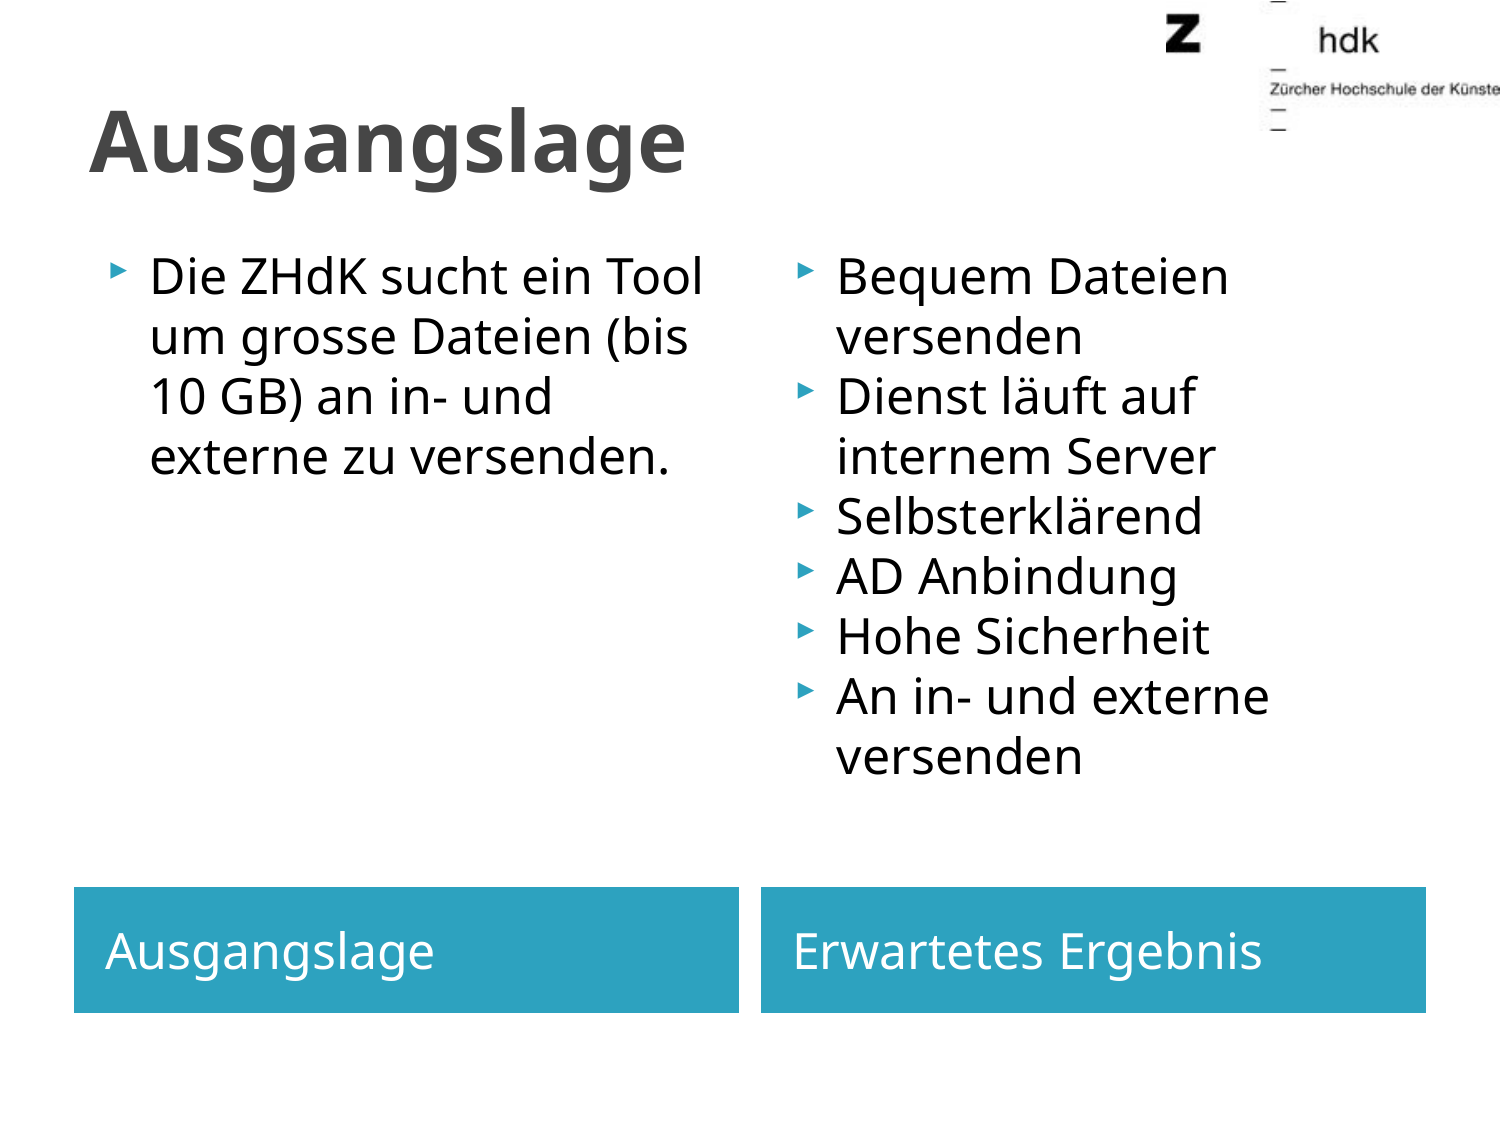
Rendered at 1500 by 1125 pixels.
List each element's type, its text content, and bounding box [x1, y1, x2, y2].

picture [1166, 1, 1500, 131]
list Erwartetes Ergebnis [761, 887, 1426, 1013]
list Die ZHdK sucht ein Tool um grosse Dateien (bis 10 GB) an in- und externe zu versenden. [75, 236, 738, 884]
list Bequem Dateien versenden Dienst läuft auf internem Server Selbsterklärend AD Anbindung Hohe Sicherheit An in- und externe versenden [761, 236, 1425, 884]
list Ausgangslage [74, 887, 739, 1013]
title Ausgangslage [75, 44, 1425, 233]
